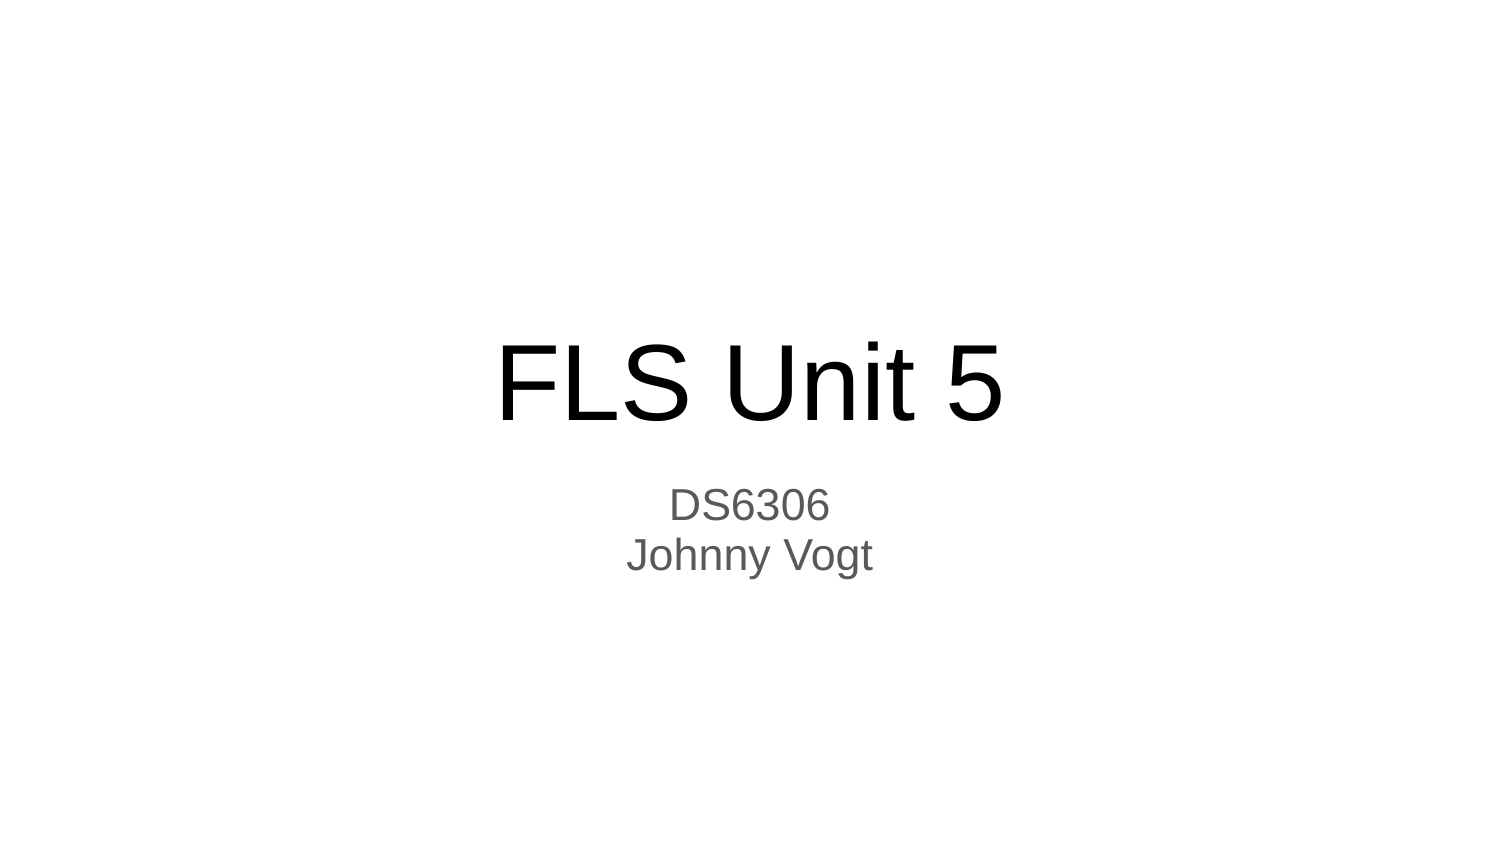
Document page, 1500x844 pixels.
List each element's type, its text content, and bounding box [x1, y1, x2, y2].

title FLS Unit 5 [51, 122, 1449, 459]
subtitle DS6306 Johnny Vogt [51, 464, 1449, 595]
